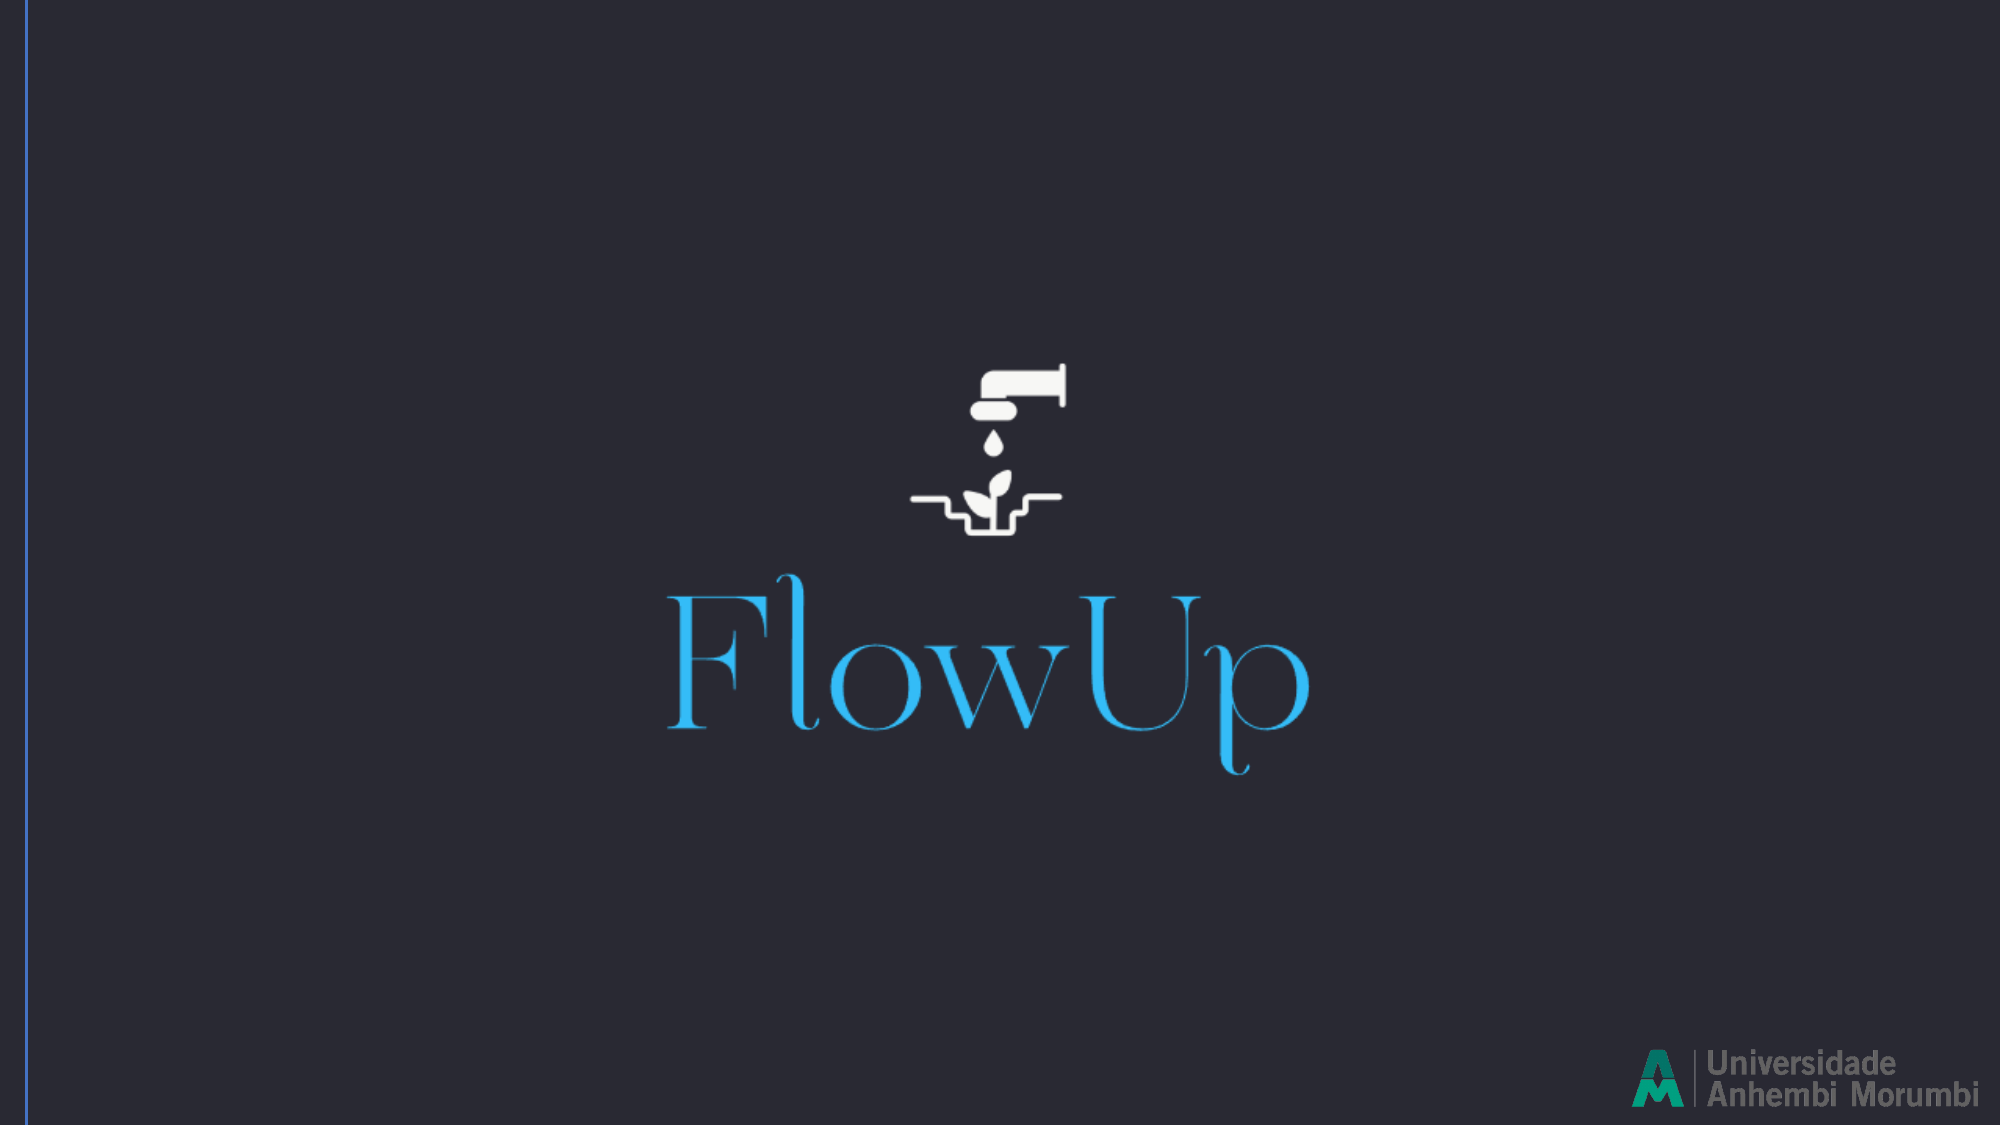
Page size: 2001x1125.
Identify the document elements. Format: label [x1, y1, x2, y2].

picture [453, 256, 1547, 869]
picture [1605, 1031, 2000, 1125]
